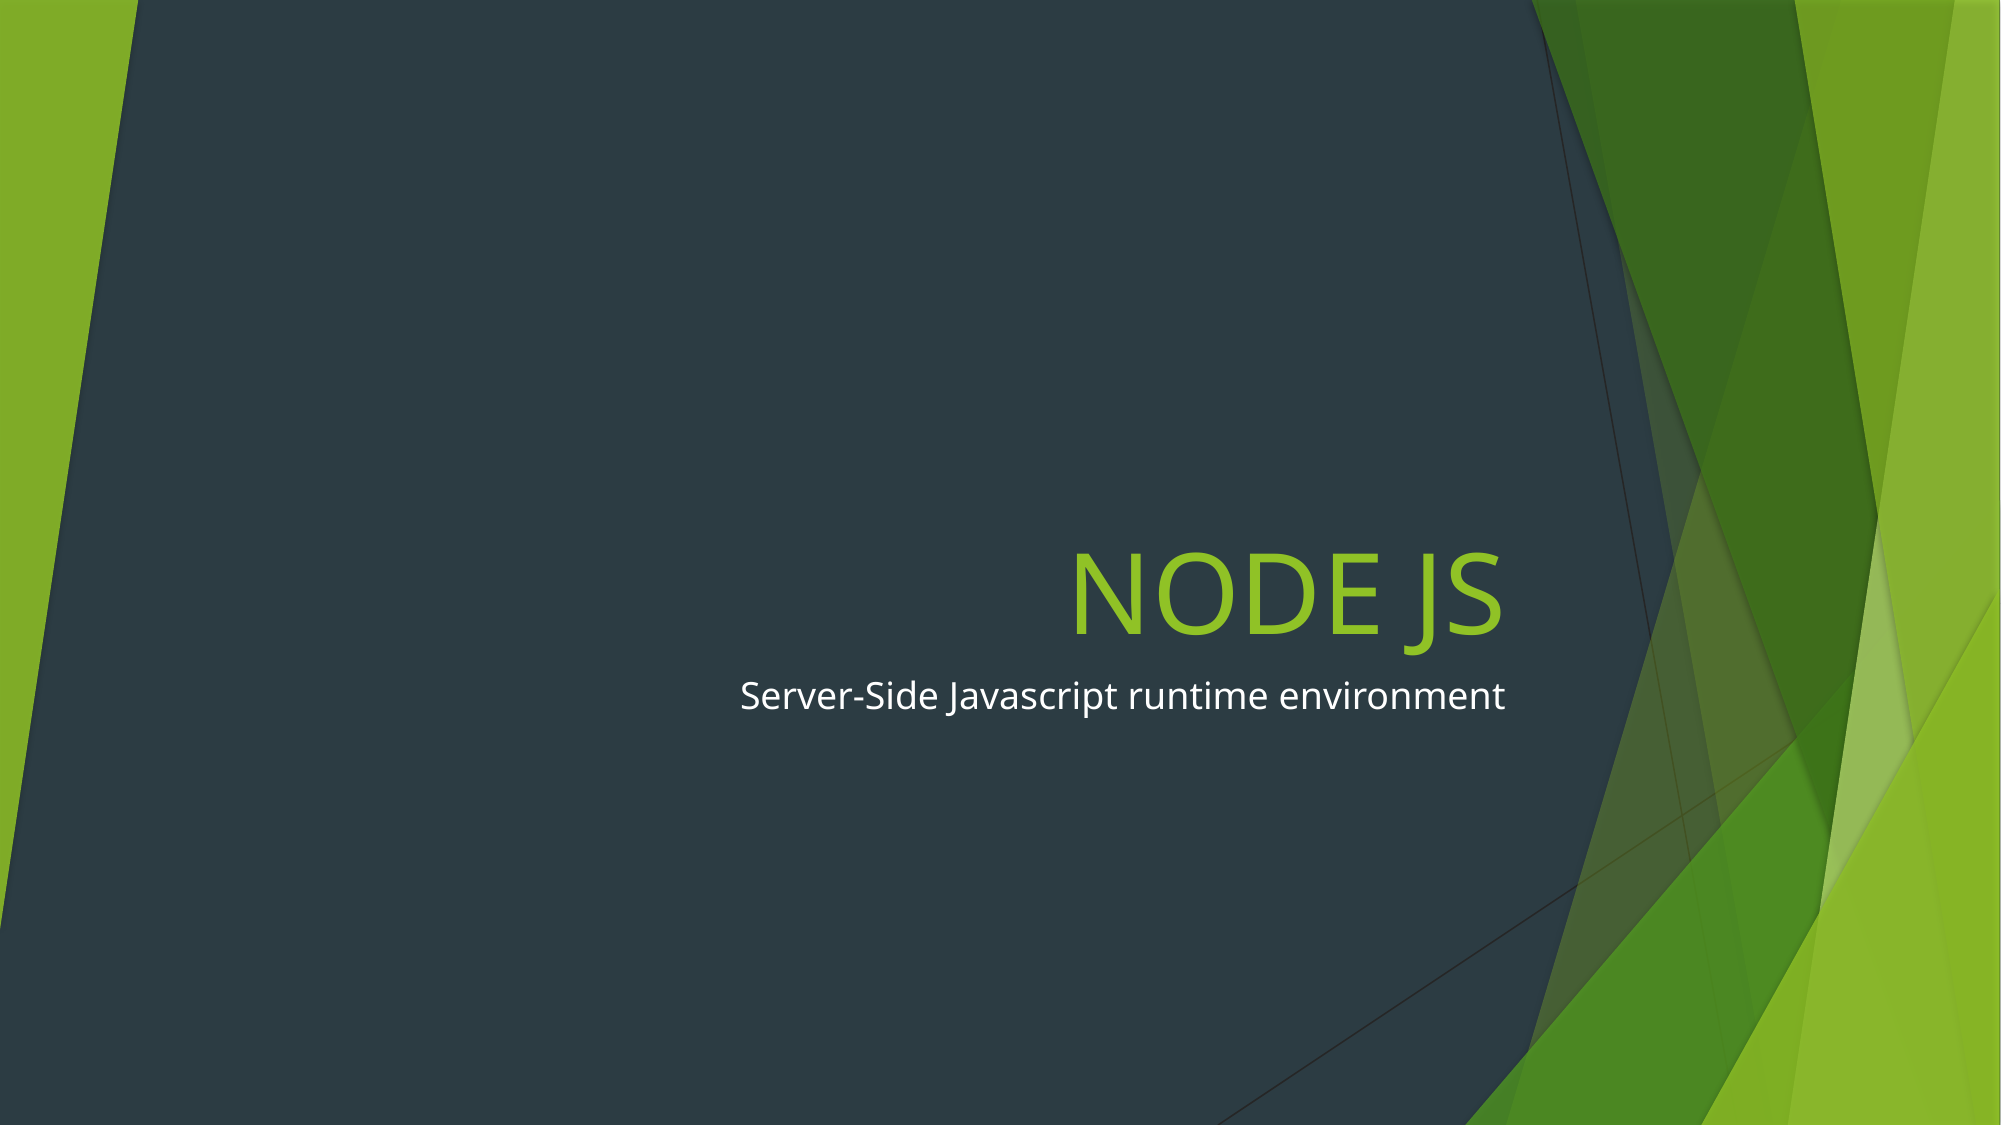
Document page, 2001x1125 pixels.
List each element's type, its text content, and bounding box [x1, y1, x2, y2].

title NODE JS [247, 394, 1522, 664]
subtitle Server-Side Javascript runtime environment [247, 664, 1522, 845]
